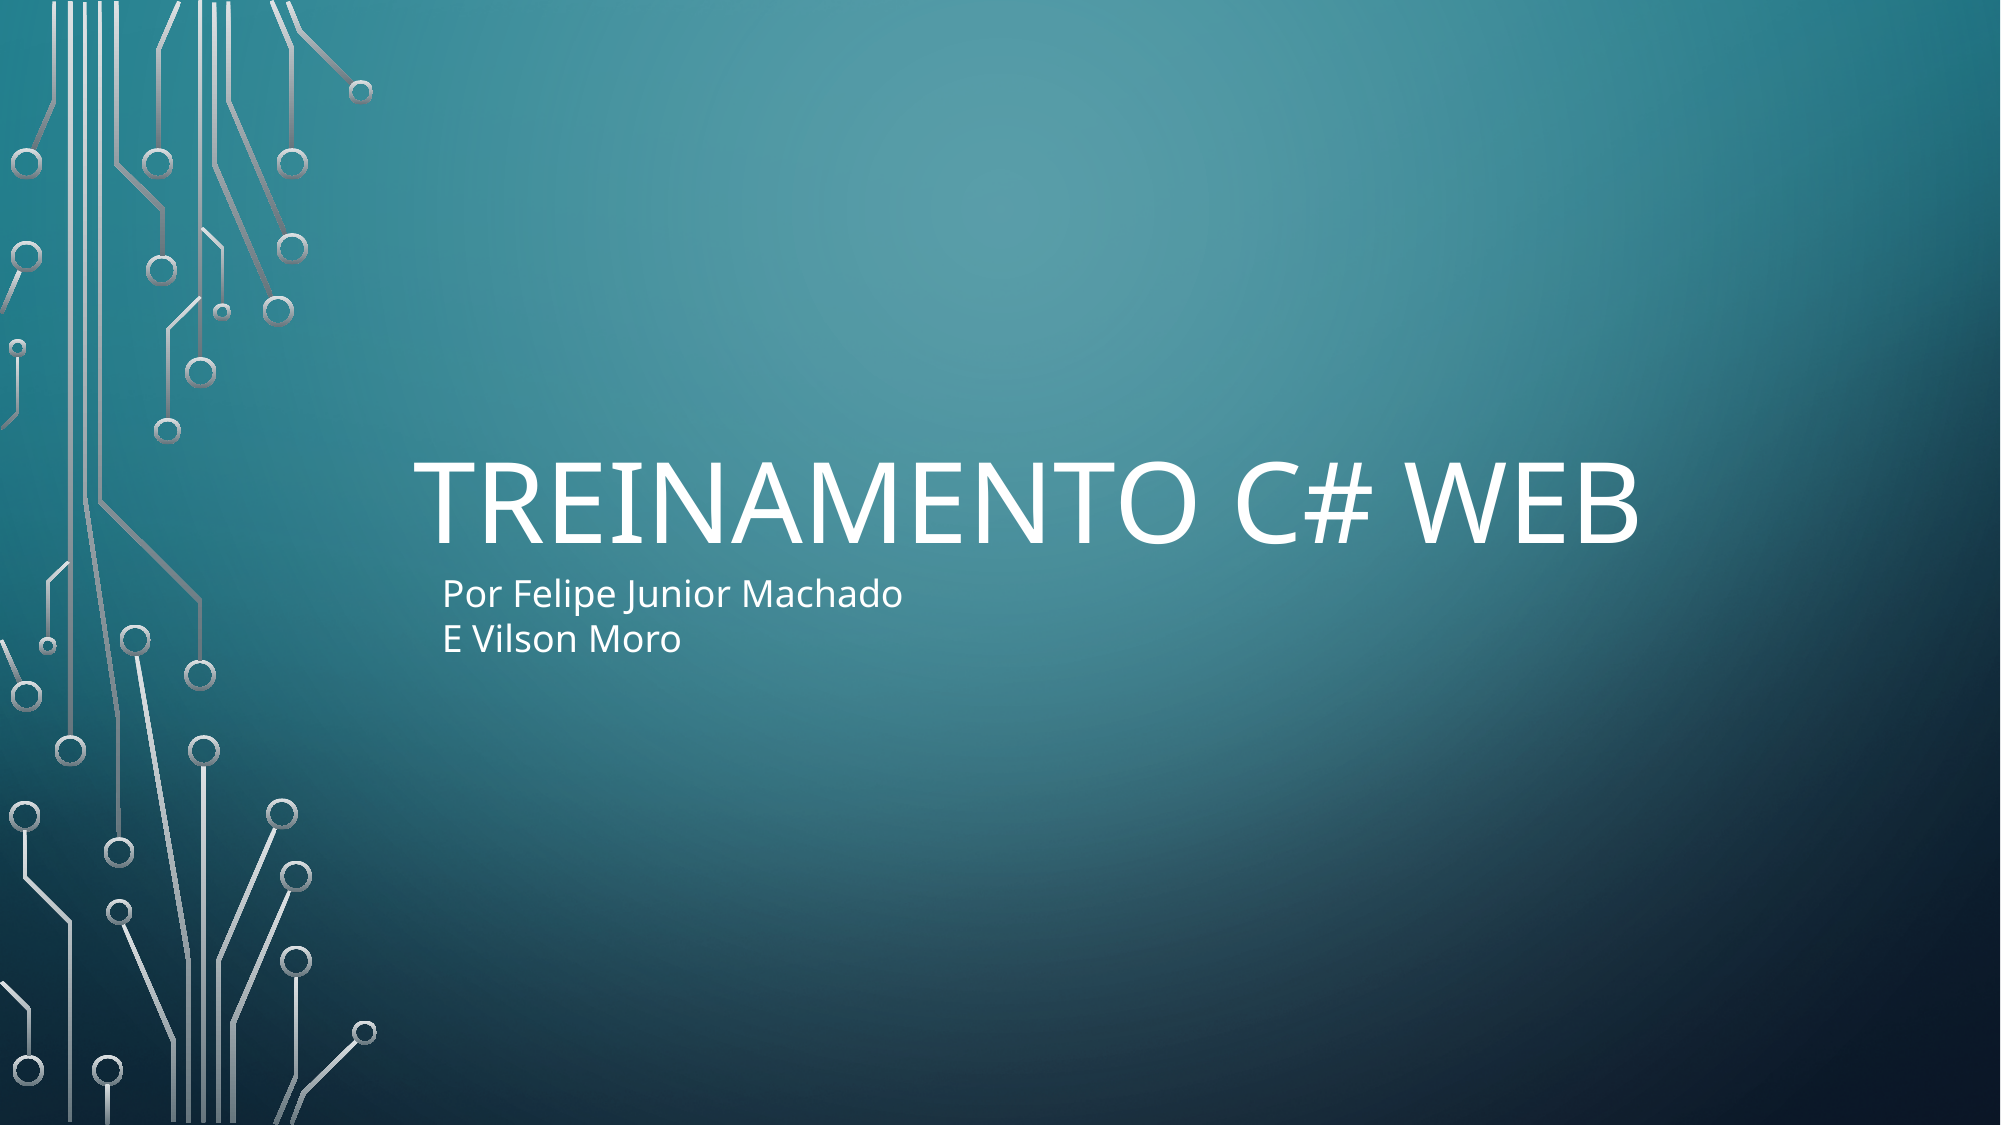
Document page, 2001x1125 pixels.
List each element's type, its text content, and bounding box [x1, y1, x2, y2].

title TREINAMENTO C# WEB [307, 184, 1750, 576]
text_box Por Felipe Junior Machado E Vilson Moro [427, 562, 1648, 668]
